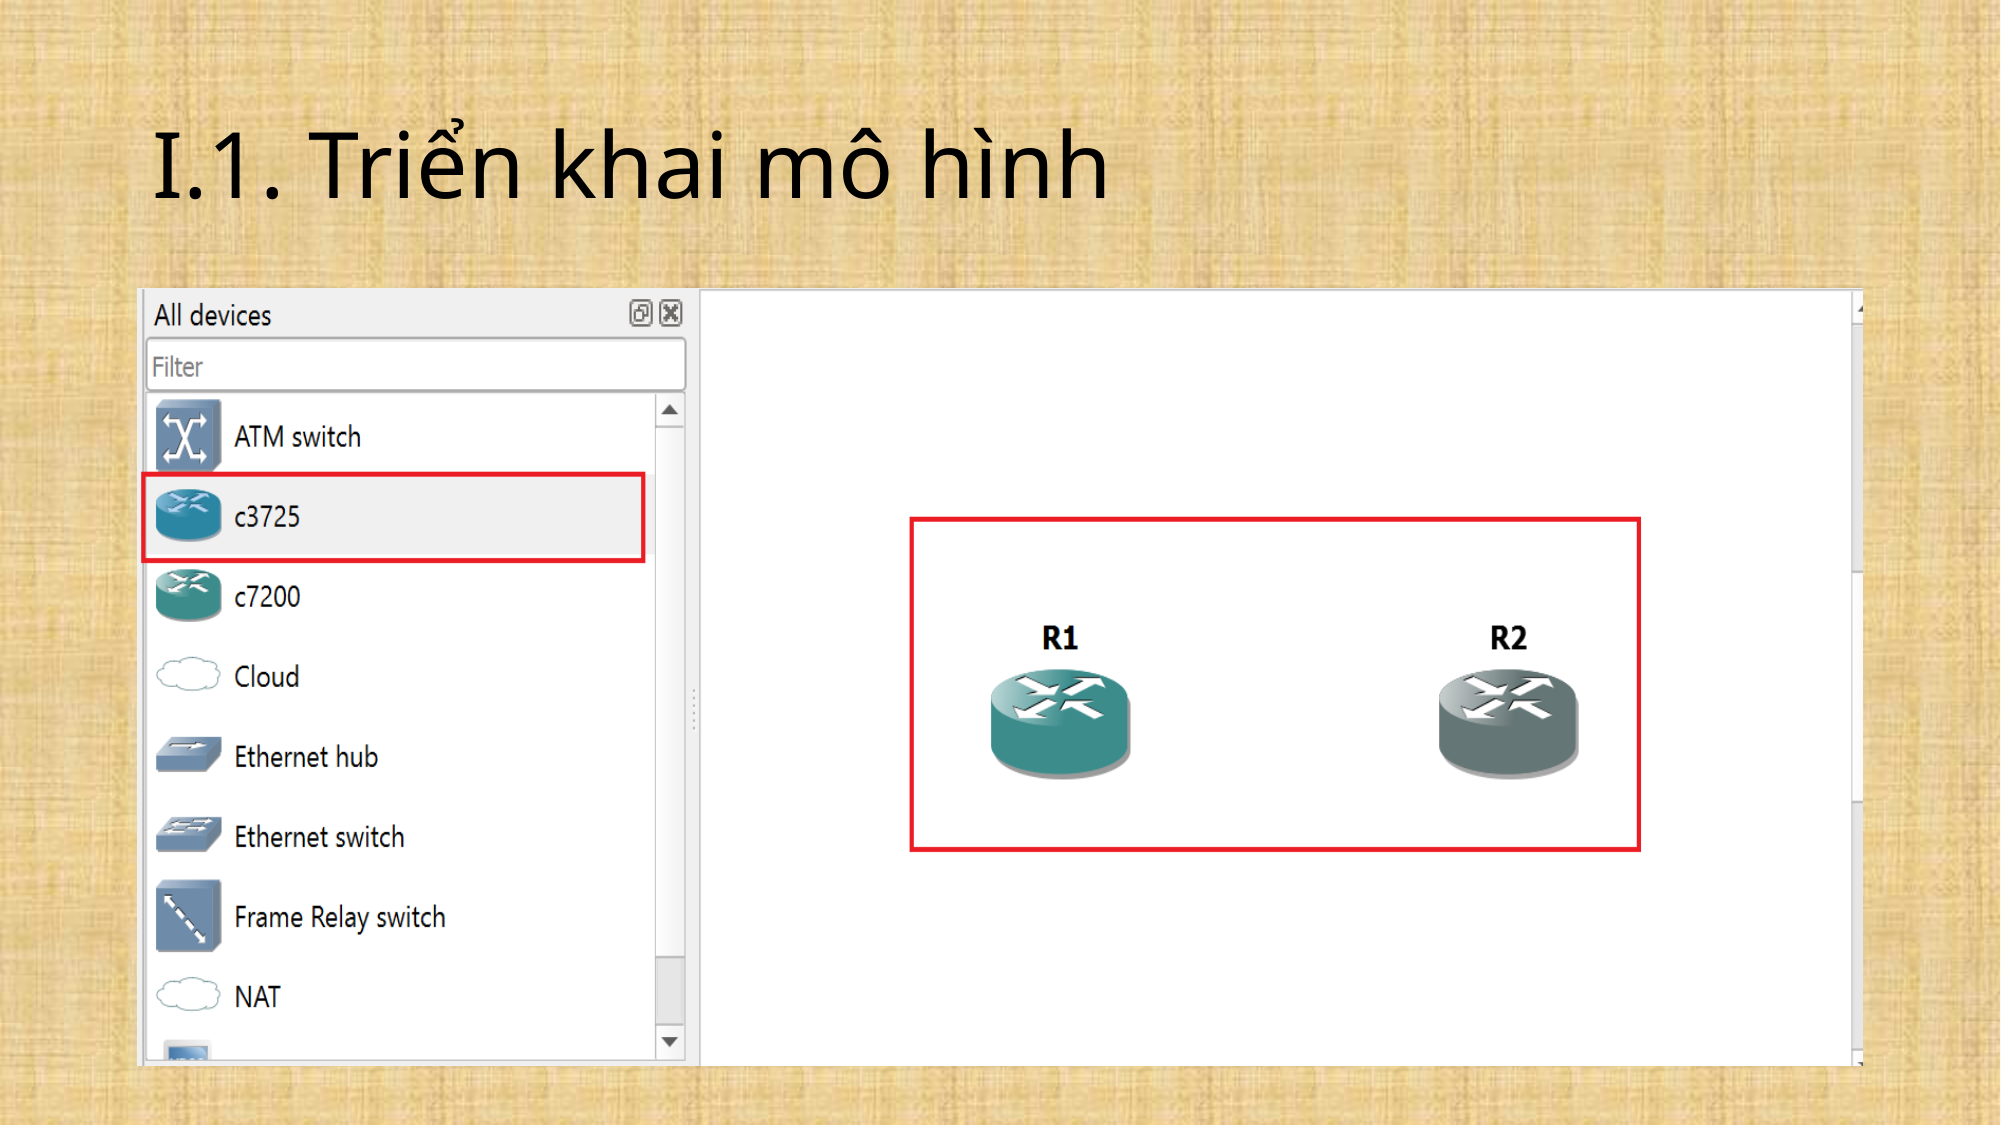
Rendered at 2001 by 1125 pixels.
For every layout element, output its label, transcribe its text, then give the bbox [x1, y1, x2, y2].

title I.1. Triển khai mô hình [137, 59, 1863, 278]
picture [0, 0, 2001, 1125]
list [137, 288, 1863, 1066]
